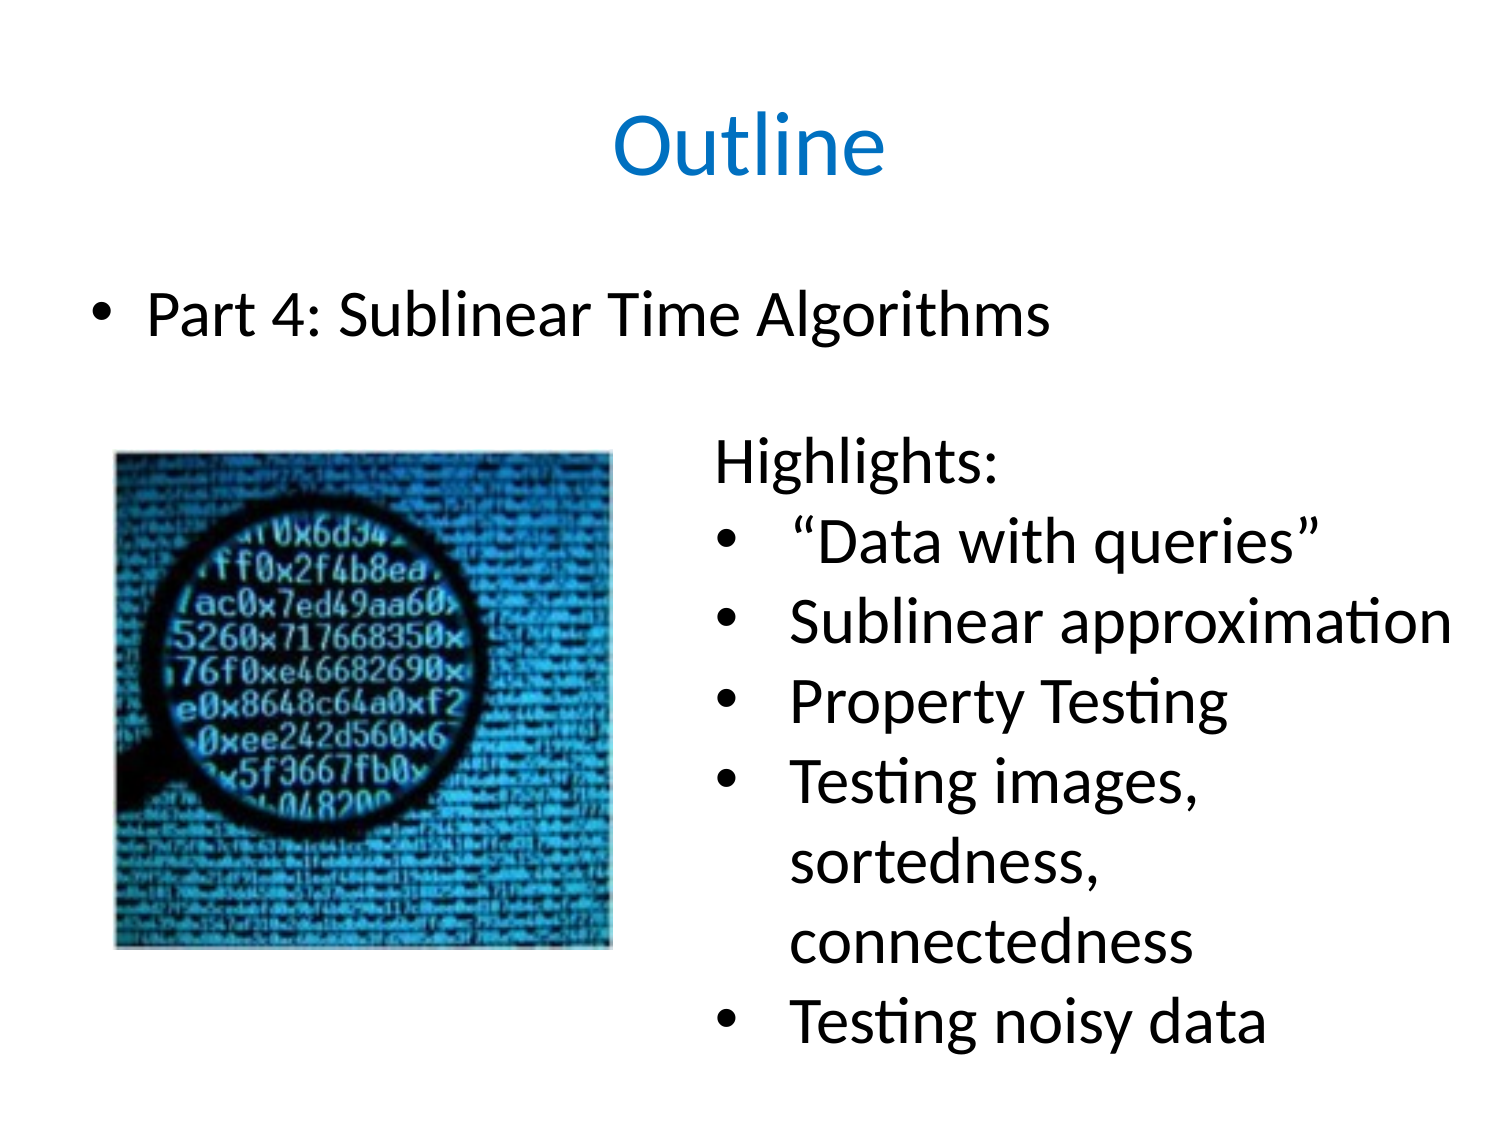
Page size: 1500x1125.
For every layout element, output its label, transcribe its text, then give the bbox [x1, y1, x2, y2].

list Part 4: Sublinear Time Algorithms [75, 262, 1425, 1005]
text_box Highlights: “Data with queries” Sublinear approximation Property Testing Testing images, sortedness, connectedness Testing noisy data [699, 409, 1488, 1064]
picture [112, 449, 613, 951]
title Outline [75, 45, 1425, 233]
